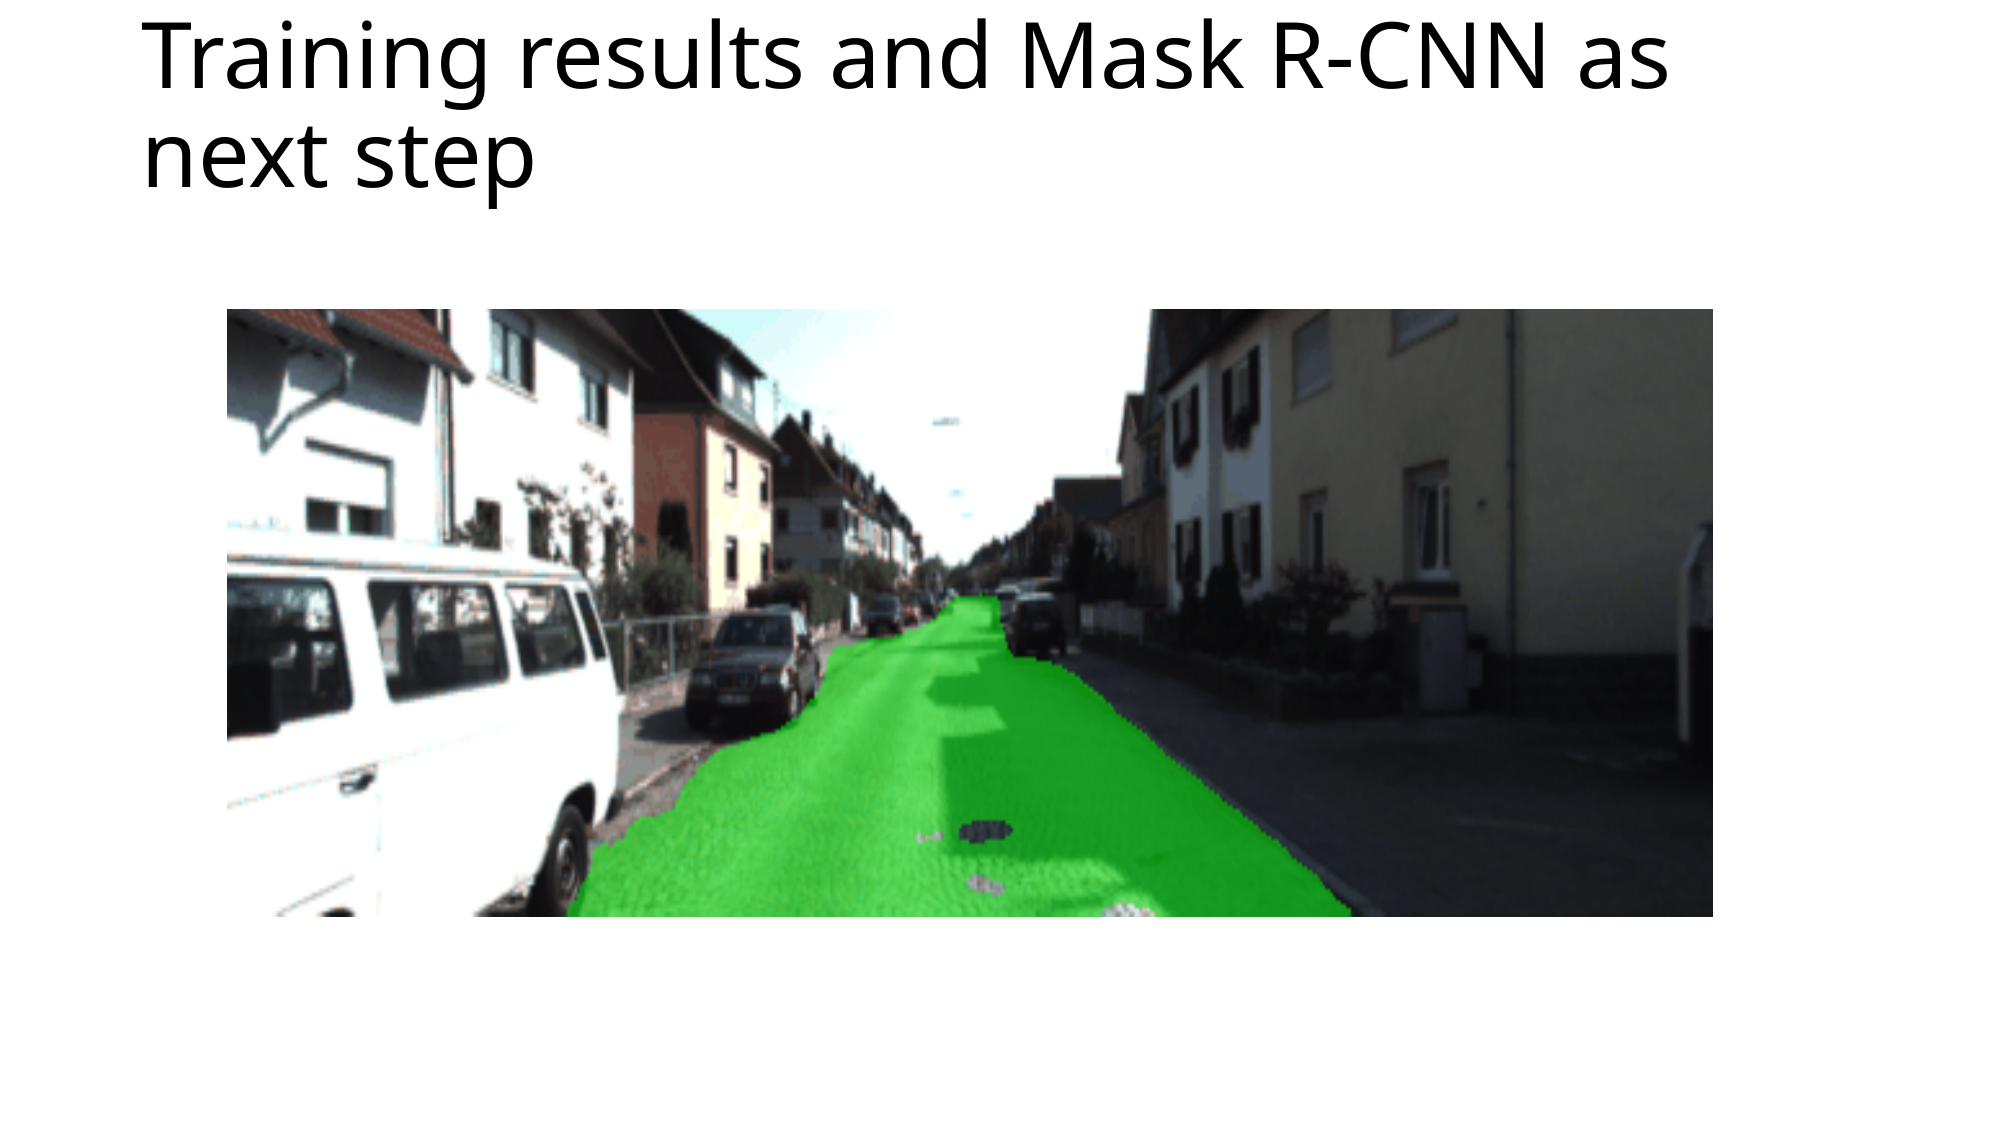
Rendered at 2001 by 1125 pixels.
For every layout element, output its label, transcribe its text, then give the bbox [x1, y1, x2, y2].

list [227, 309, 1713, 917]
title Training results and Mask R-CNN as next step [126, 0, 1852, 218]
